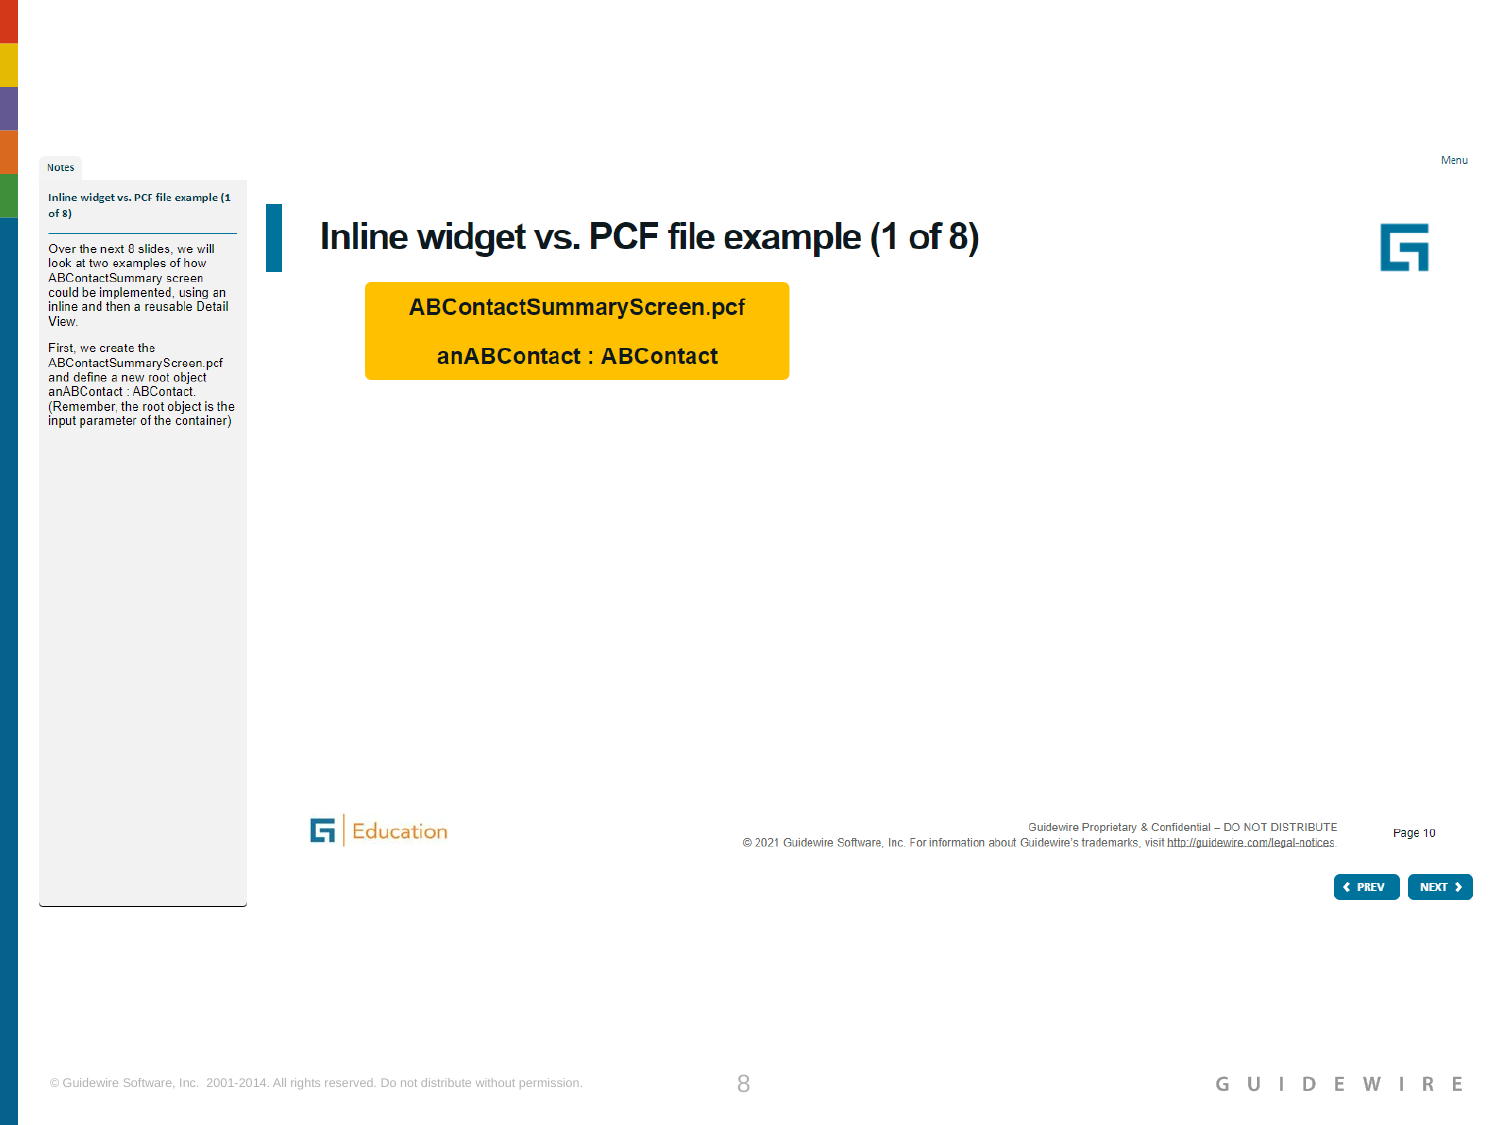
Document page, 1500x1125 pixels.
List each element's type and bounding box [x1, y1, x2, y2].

picture [1215, 1073, 1480, 1096]
picture [32, 149, 1486, 913]
